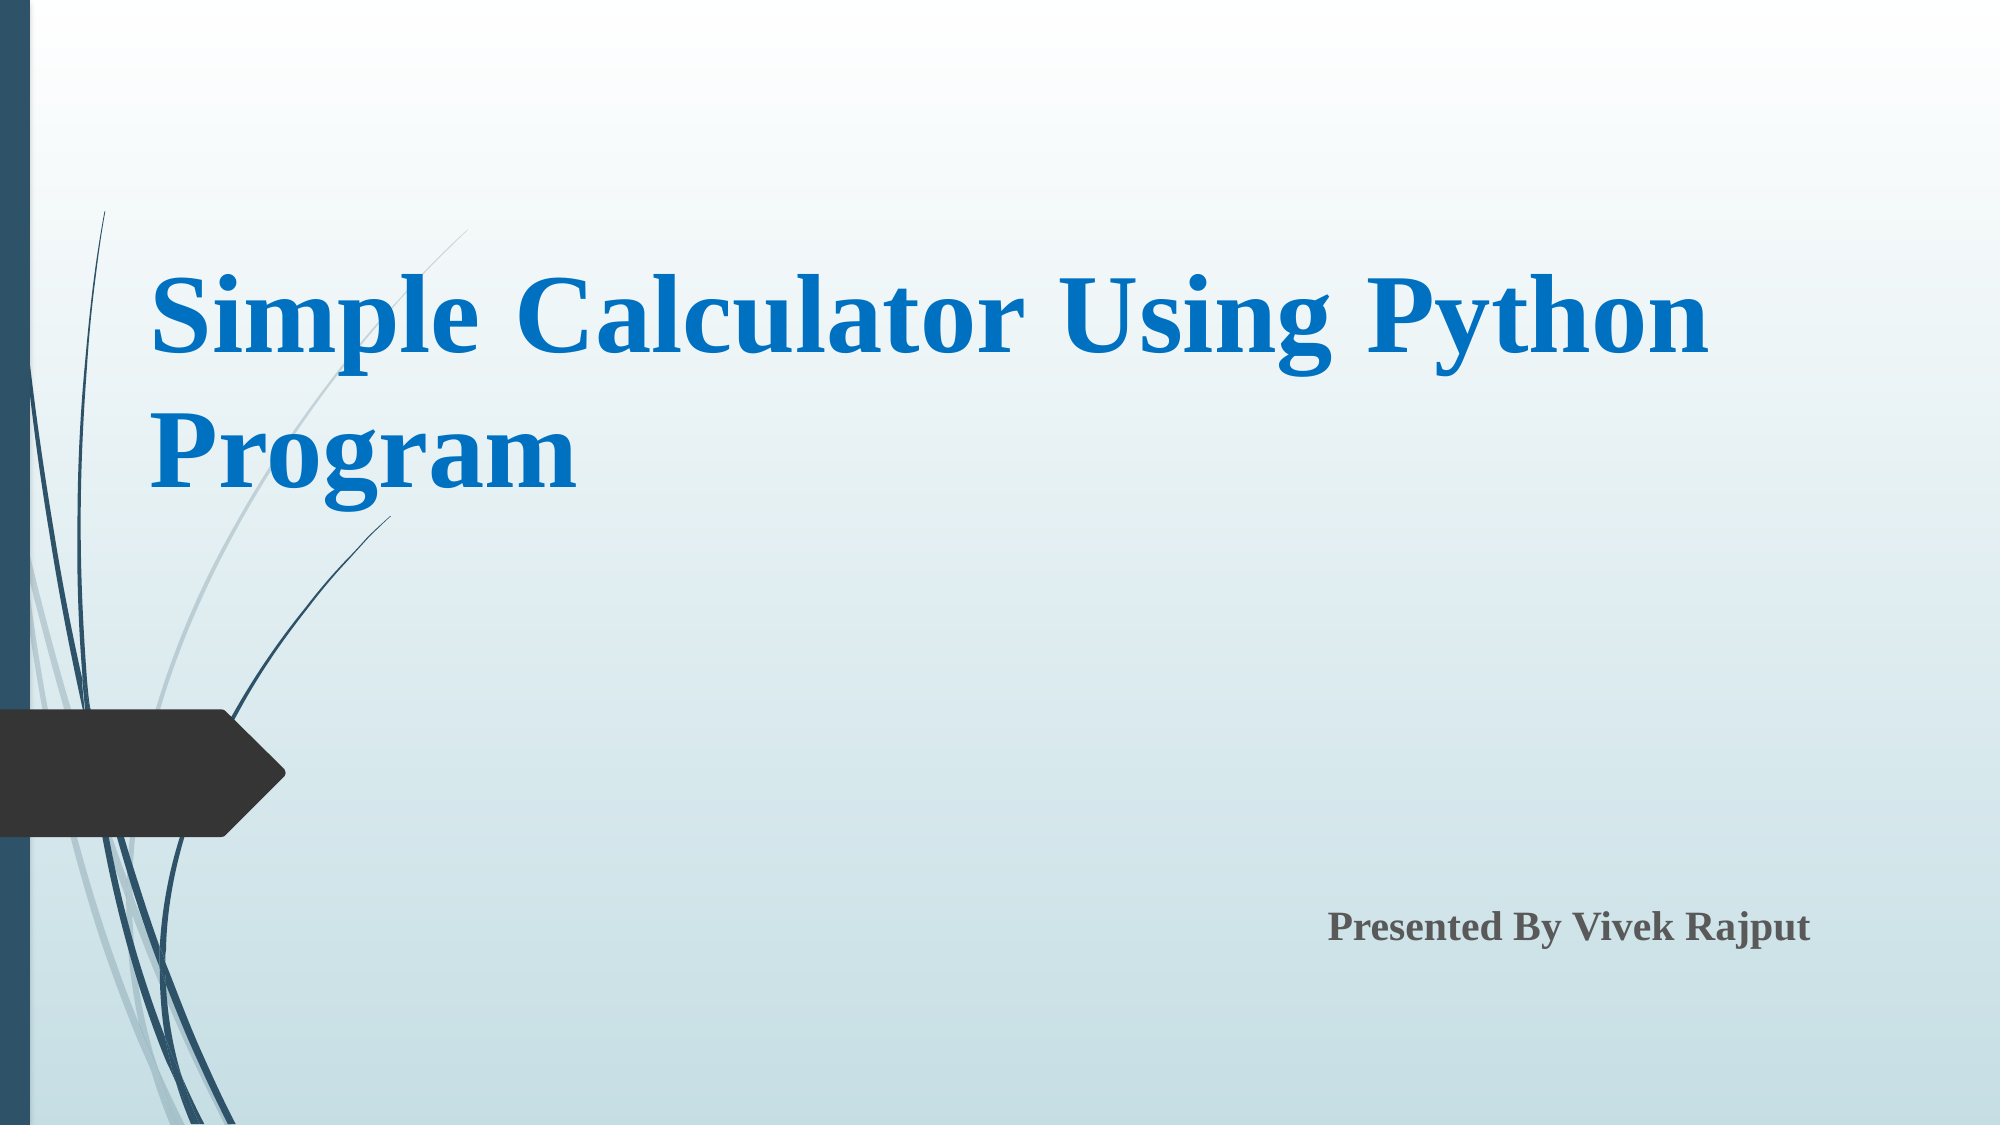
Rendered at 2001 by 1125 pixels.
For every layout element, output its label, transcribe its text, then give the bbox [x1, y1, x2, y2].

title Simple Calculator Using Python Program [134, 184, 1727, 653]
subtitle Presented By Vivek Rajput [1217, 891, 1826, 1024]
